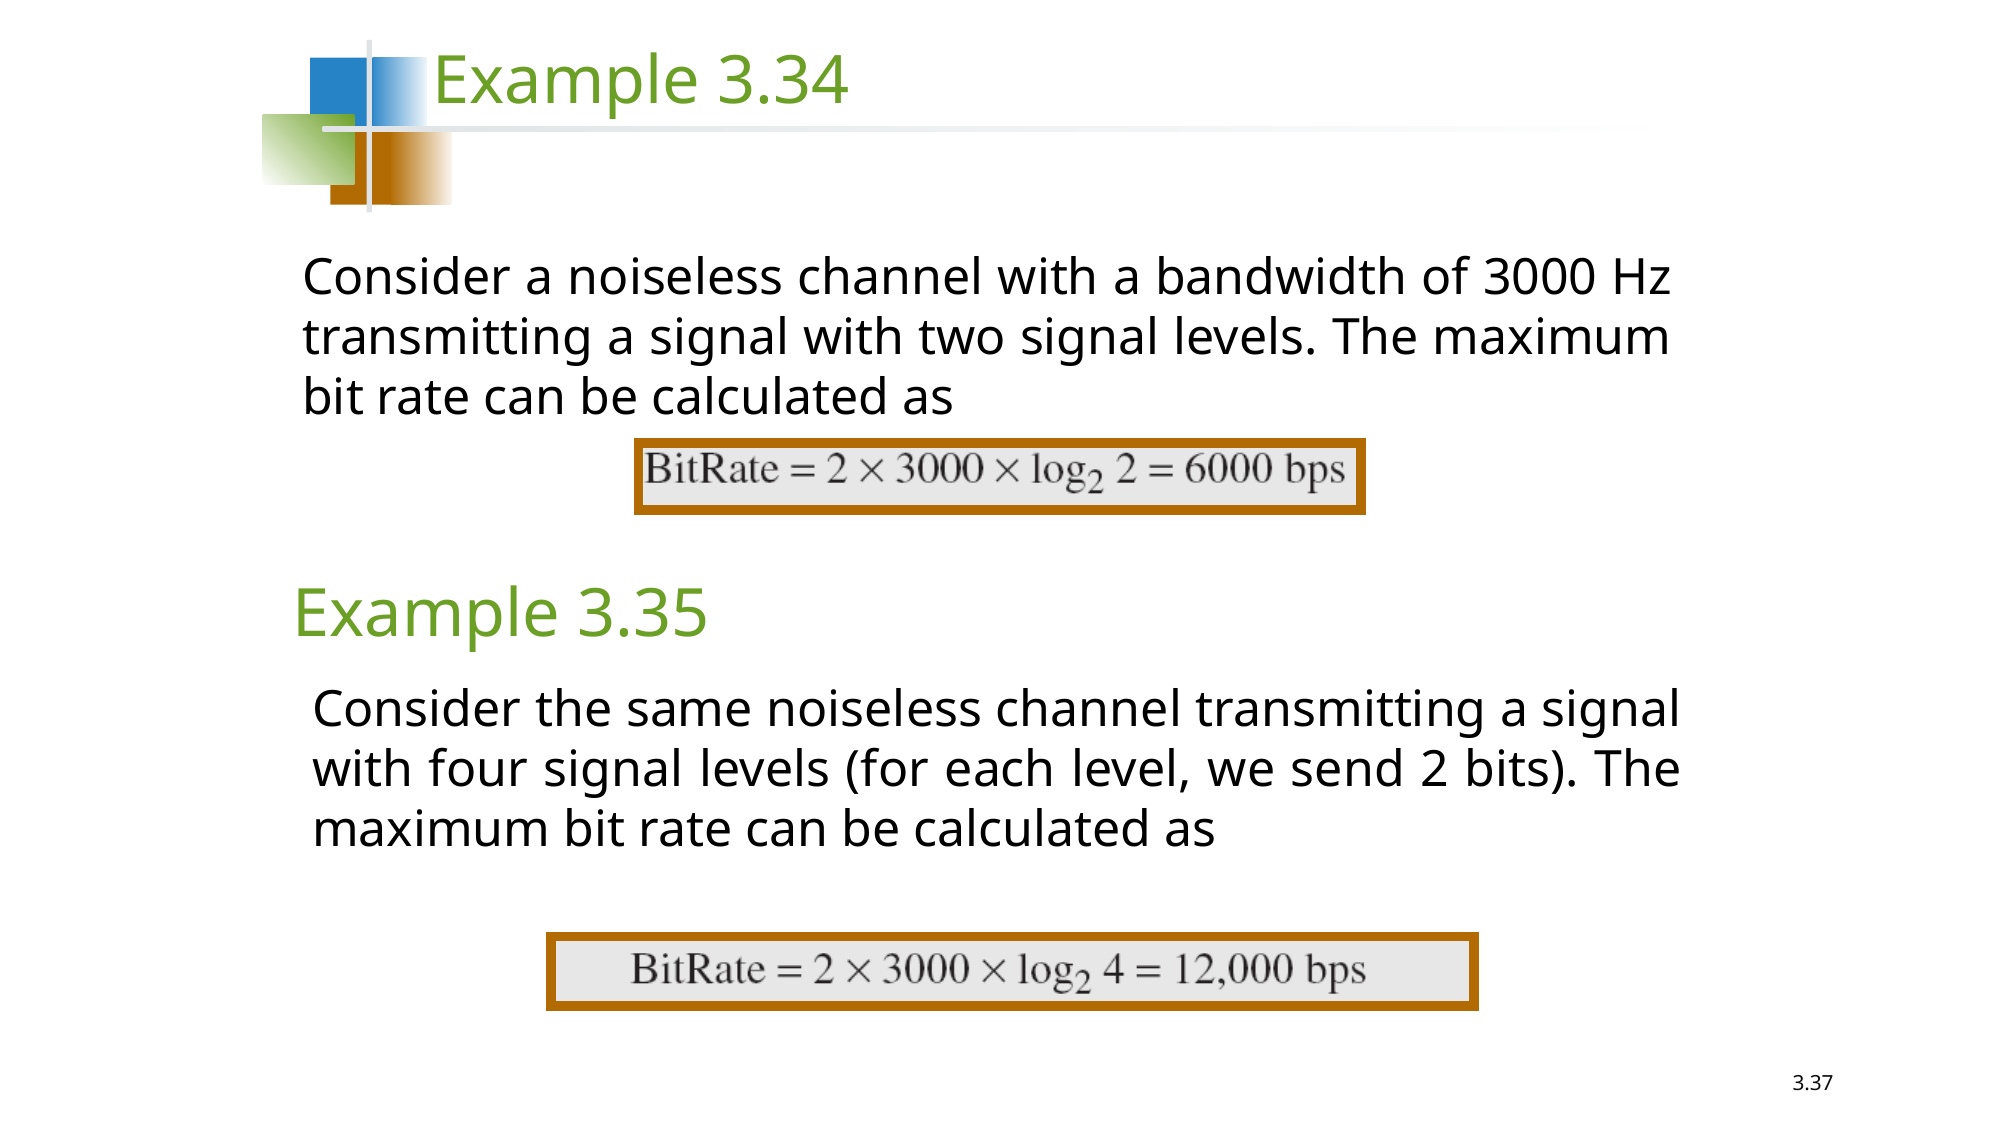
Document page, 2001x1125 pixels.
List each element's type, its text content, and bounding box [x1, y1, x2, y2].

text_box Example 3.34 [417, 29, 866, 125]
text_box Example 3.35 [277, 562, 726, 658]
picture [555, 940, 1470, 1002]
text_box [275, 237, 1725, 863]
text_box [330, 126, 452, 205]
text_box [262, 114, 355, 185]
text_box Consider a noiseless channel with a bandwidth of 3000 Hz transmitting a signal with two signal levels. The maximum bit rate can be calculated as [287, 237, 1688, 433]
text_box [456, 126, 1673, 132]
text_box [310, 57, 366, 121]
text_box Consider the same noiseless channel transmitting a signal with four signal levels (for each level, we send 2 bits). The maximum bit rate can be calculated as [297, 669, 1698, 864]
text_box [372, 57, 417, 121]
text_box [366, 39, 372, 121]
slide_number 3.37 [1777, 1061, 1938, 1107]
picture [643, 447, 1357, 506]
